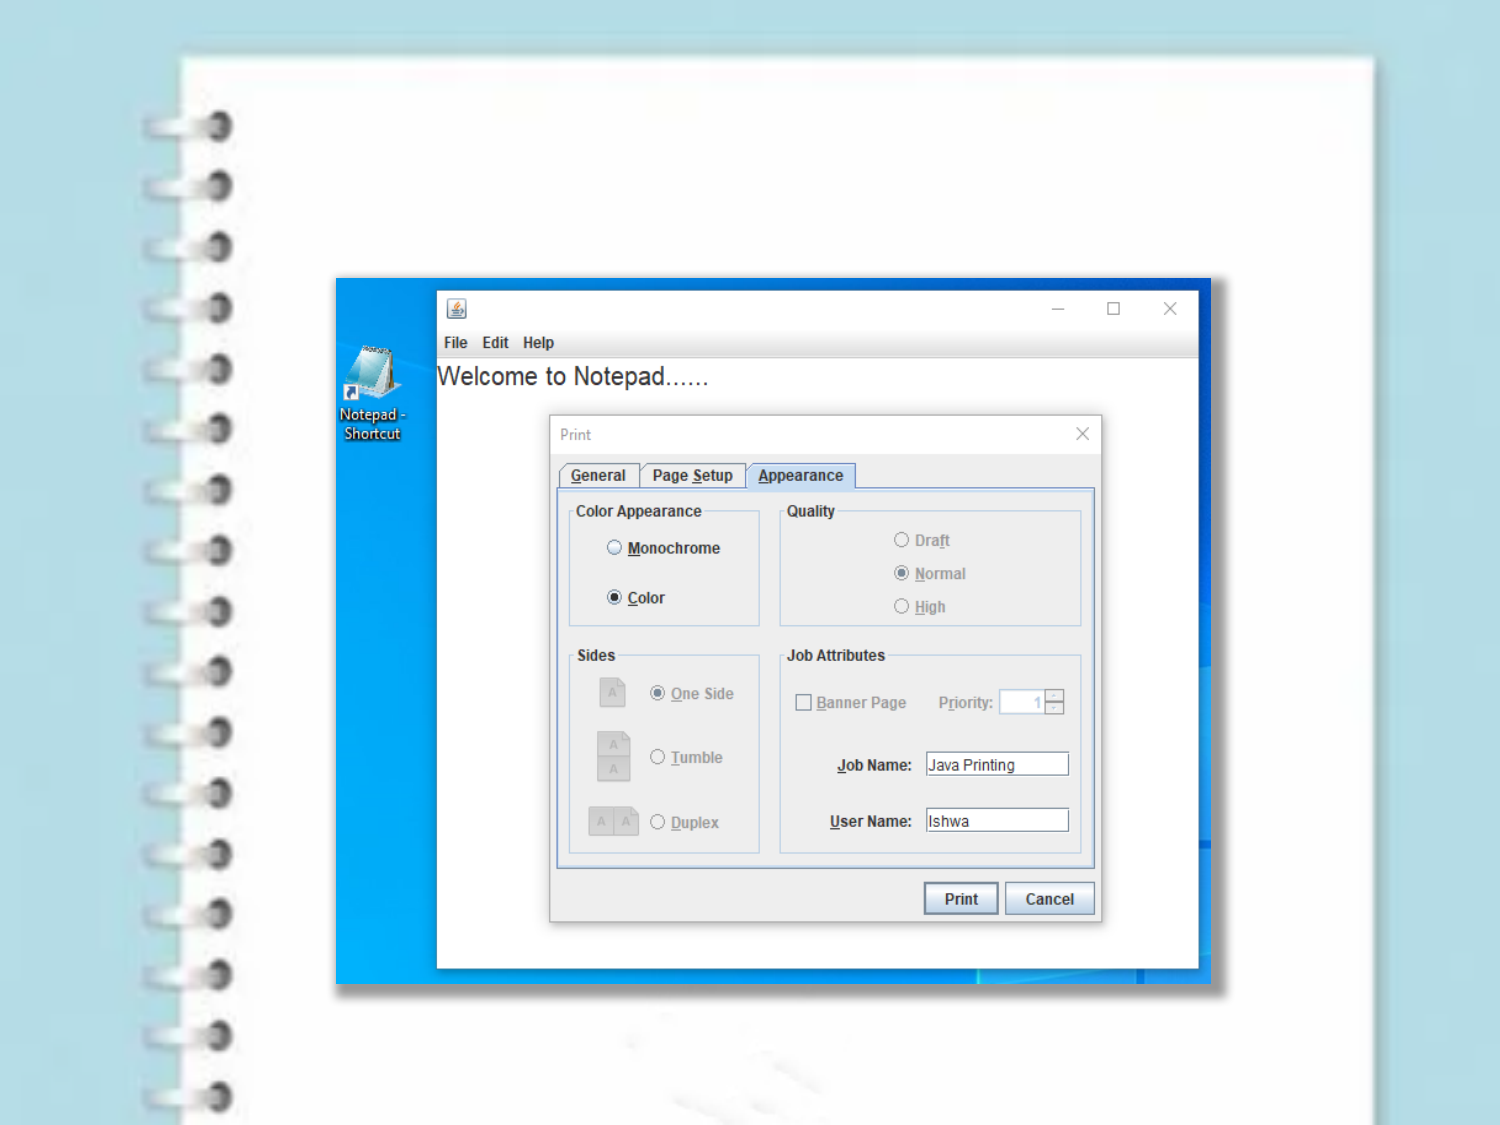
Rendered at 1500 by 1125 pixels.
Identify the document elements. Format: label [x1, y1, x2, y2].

title [75, 45, 1425, 233]
picture [0, 0, 1500, 1125]
list [336, 278, 1211, 984]
